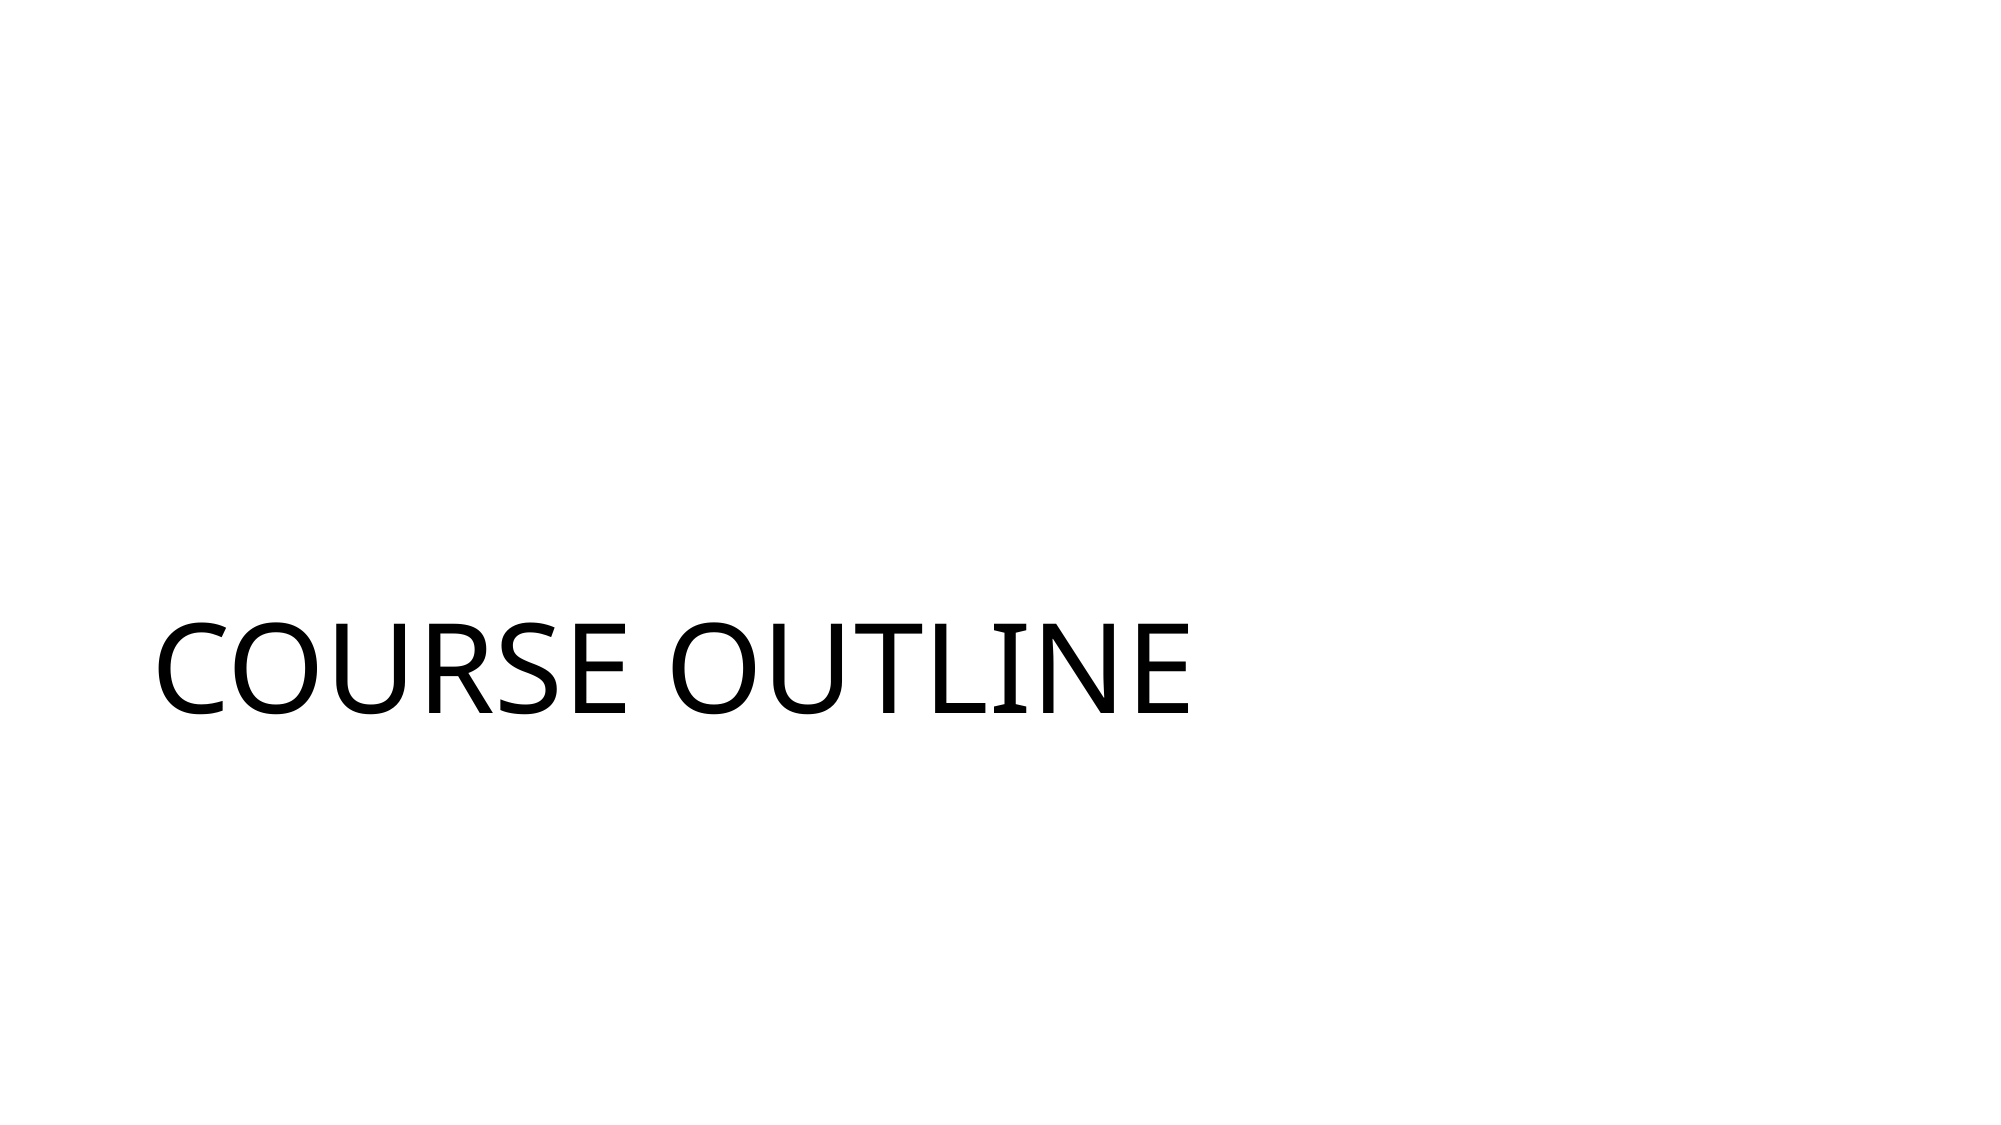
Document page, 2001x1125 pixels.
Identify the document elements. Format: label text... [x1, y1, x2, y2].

title COURSE OUTLINE [136, 280, 1862, 749]
